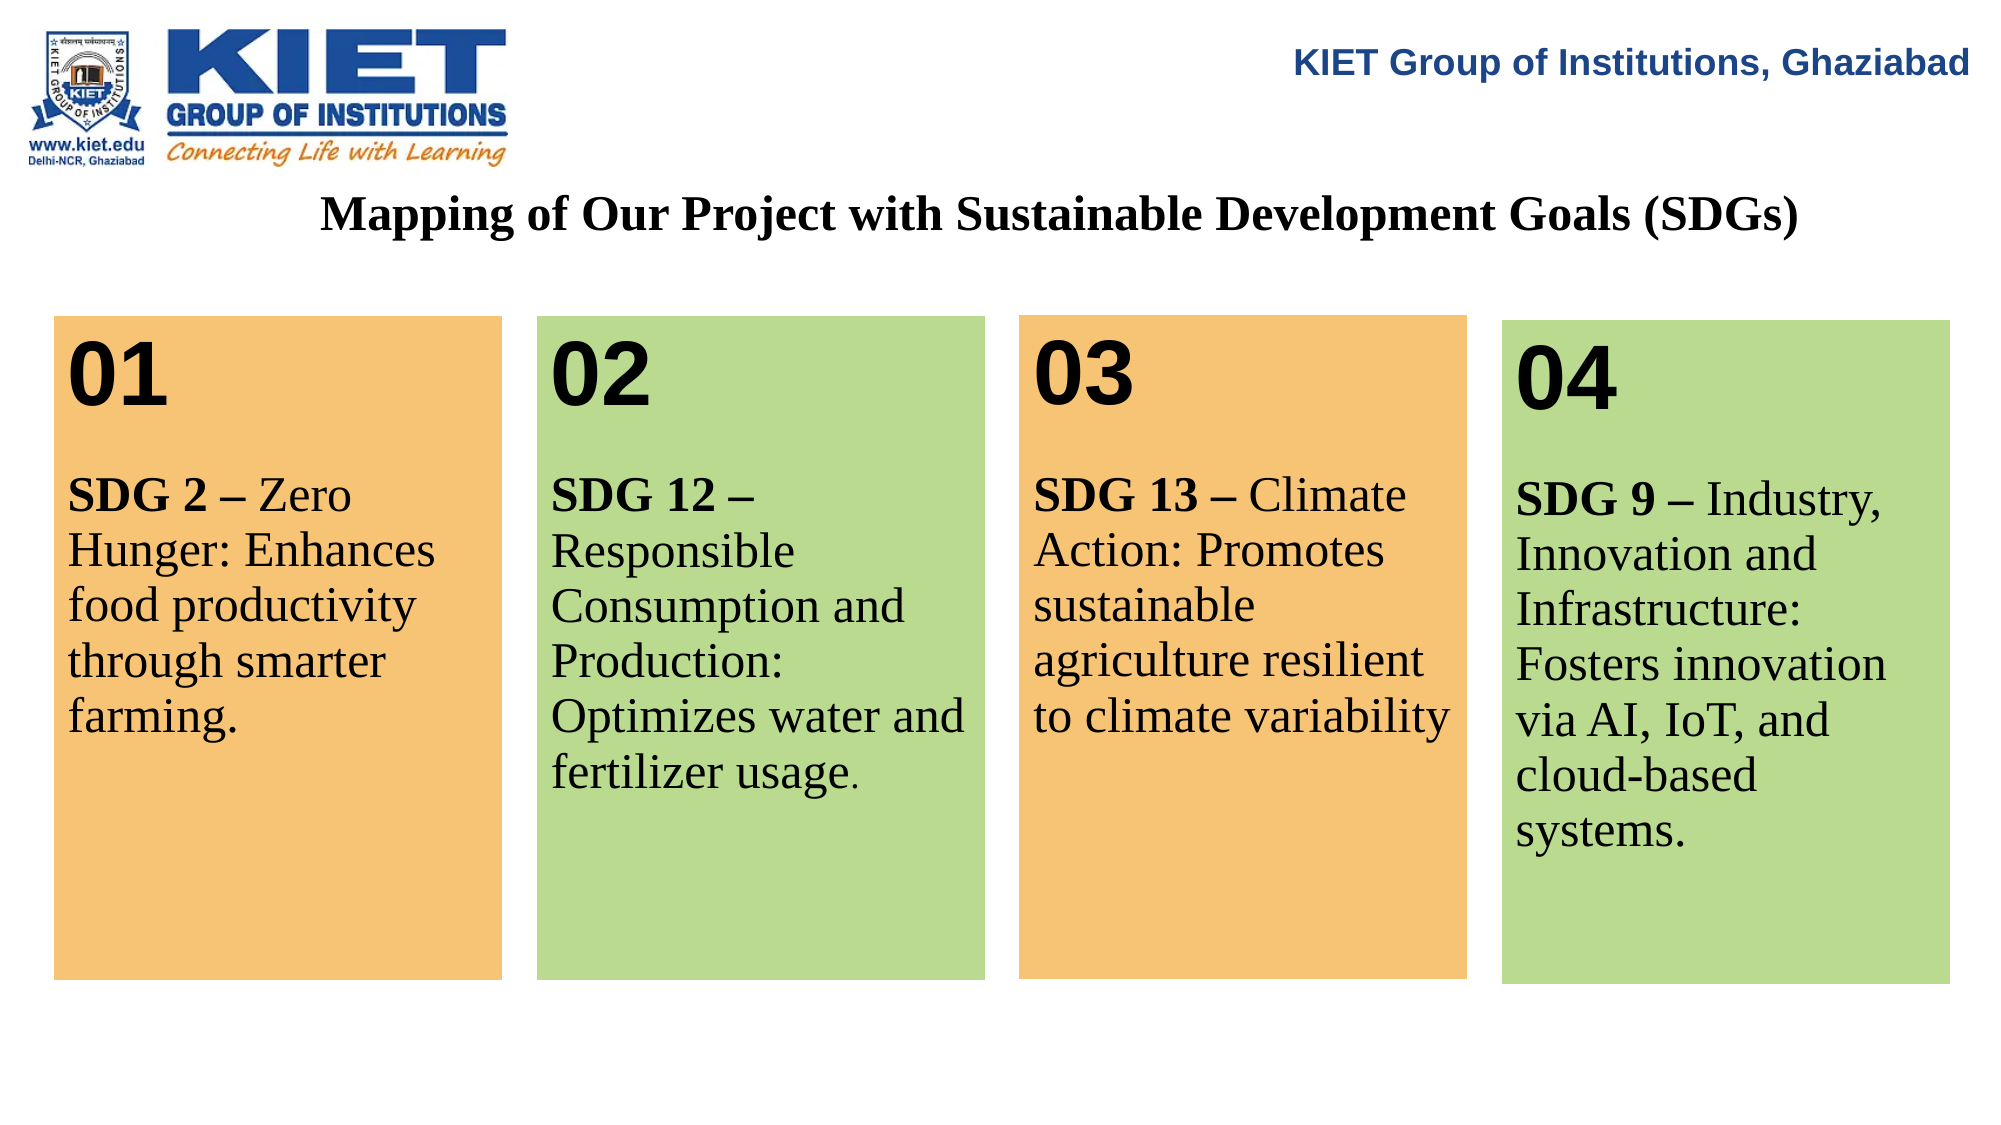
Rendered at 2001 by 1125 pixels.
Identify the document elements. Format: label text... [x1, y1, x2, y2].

text_box KIET Group of Institutions, Ghaziabad [1278, 30, 2000, 91]
text_box Mapping of Our Project with Sustainable Development Goals (SDGs) [208, 172, 1912, 272]
picture [29, 29, 508, 167]
table_header 01 SDG 2 – Zero Hunger: Enhances food productivity through smarter farming. [54, 316, 502, 980]
table_header 03 SDG 13 – Climate Action: Promotes sustainable agriculture resilient to climate variability [1019, 315, 1467, 979]
table_header 04 SDG 9 – Industry, Innovation and Infrastructure: Fosters innovation via AI, IoT, and cloud-based systems. [1502, 320, 1950, 984]
table_header 02 SDG 12 – Responsible Consumption and Production: Optimizes water and fertilizer usage. [537, 316, 985, 980]
